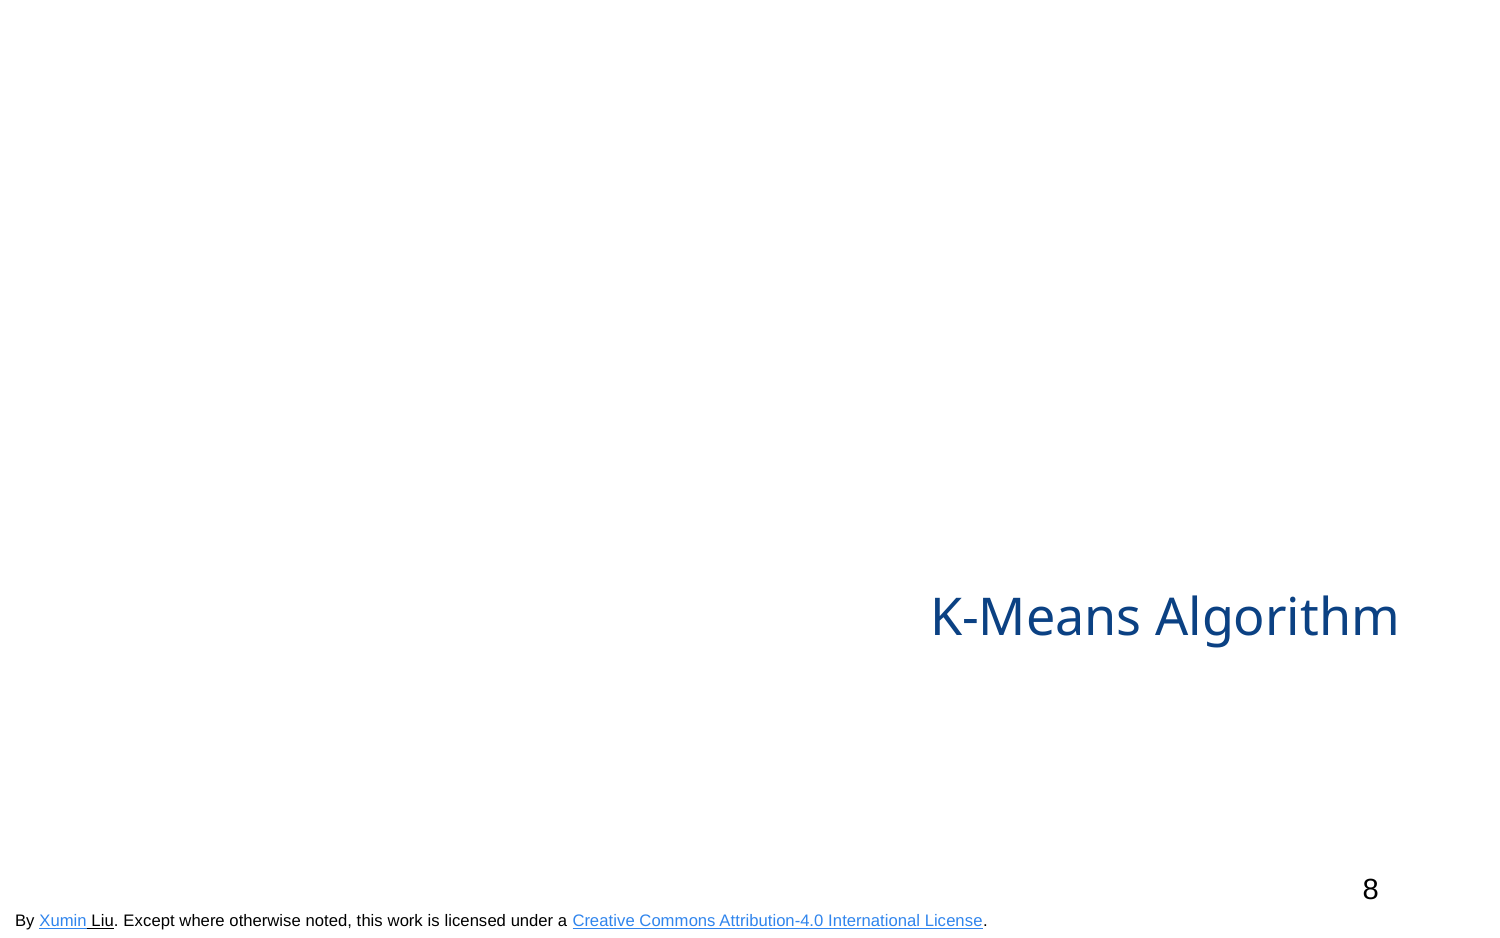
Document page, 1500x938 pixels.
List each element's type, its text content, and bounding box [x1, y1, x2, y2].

title K-Means Algorithm [316, 364, 1416, 654]
footer [80, 862, 1189, 920]
slide_number 8 [1347, 862, 1416, 913]
